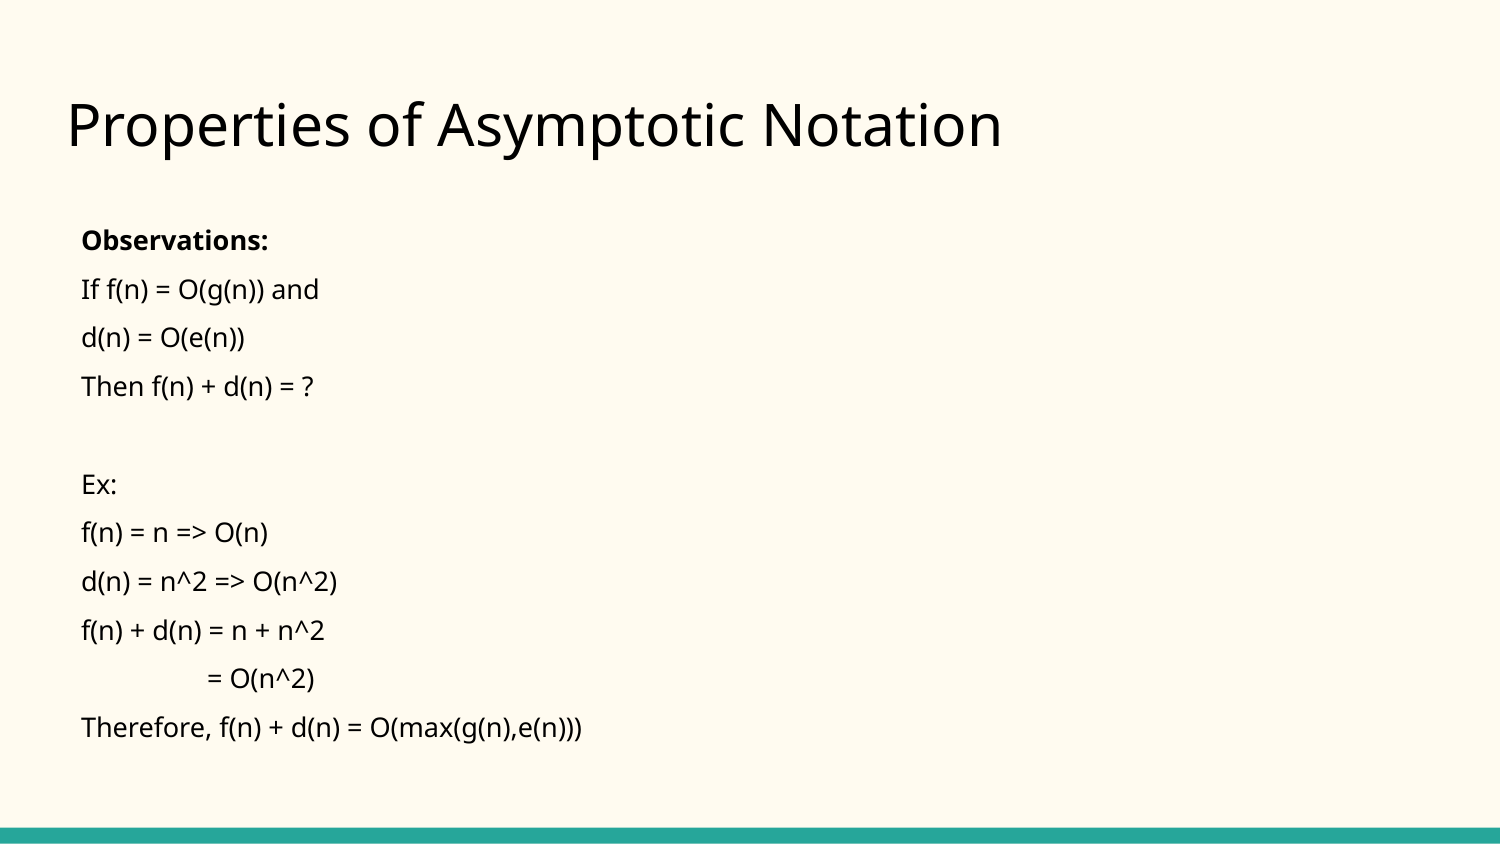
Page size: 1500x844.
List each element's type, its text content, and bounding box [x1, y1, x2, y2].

list Observations: If f(n) = O(g(n)) and d(n) = O(e(n)) Then f(n) + d(n) = ? Ex: f(n) = n => O(n) d(n) = n^2 => O(n^2) f(n) + d(n) = n + n^2 = O(n^2) Therefore, f(n) + d(n) = O(max(g(n),e(n))) [66, 192, 1464, 750]
title Properties of Asymptotic Notation [51, 72, 1449, 174]
